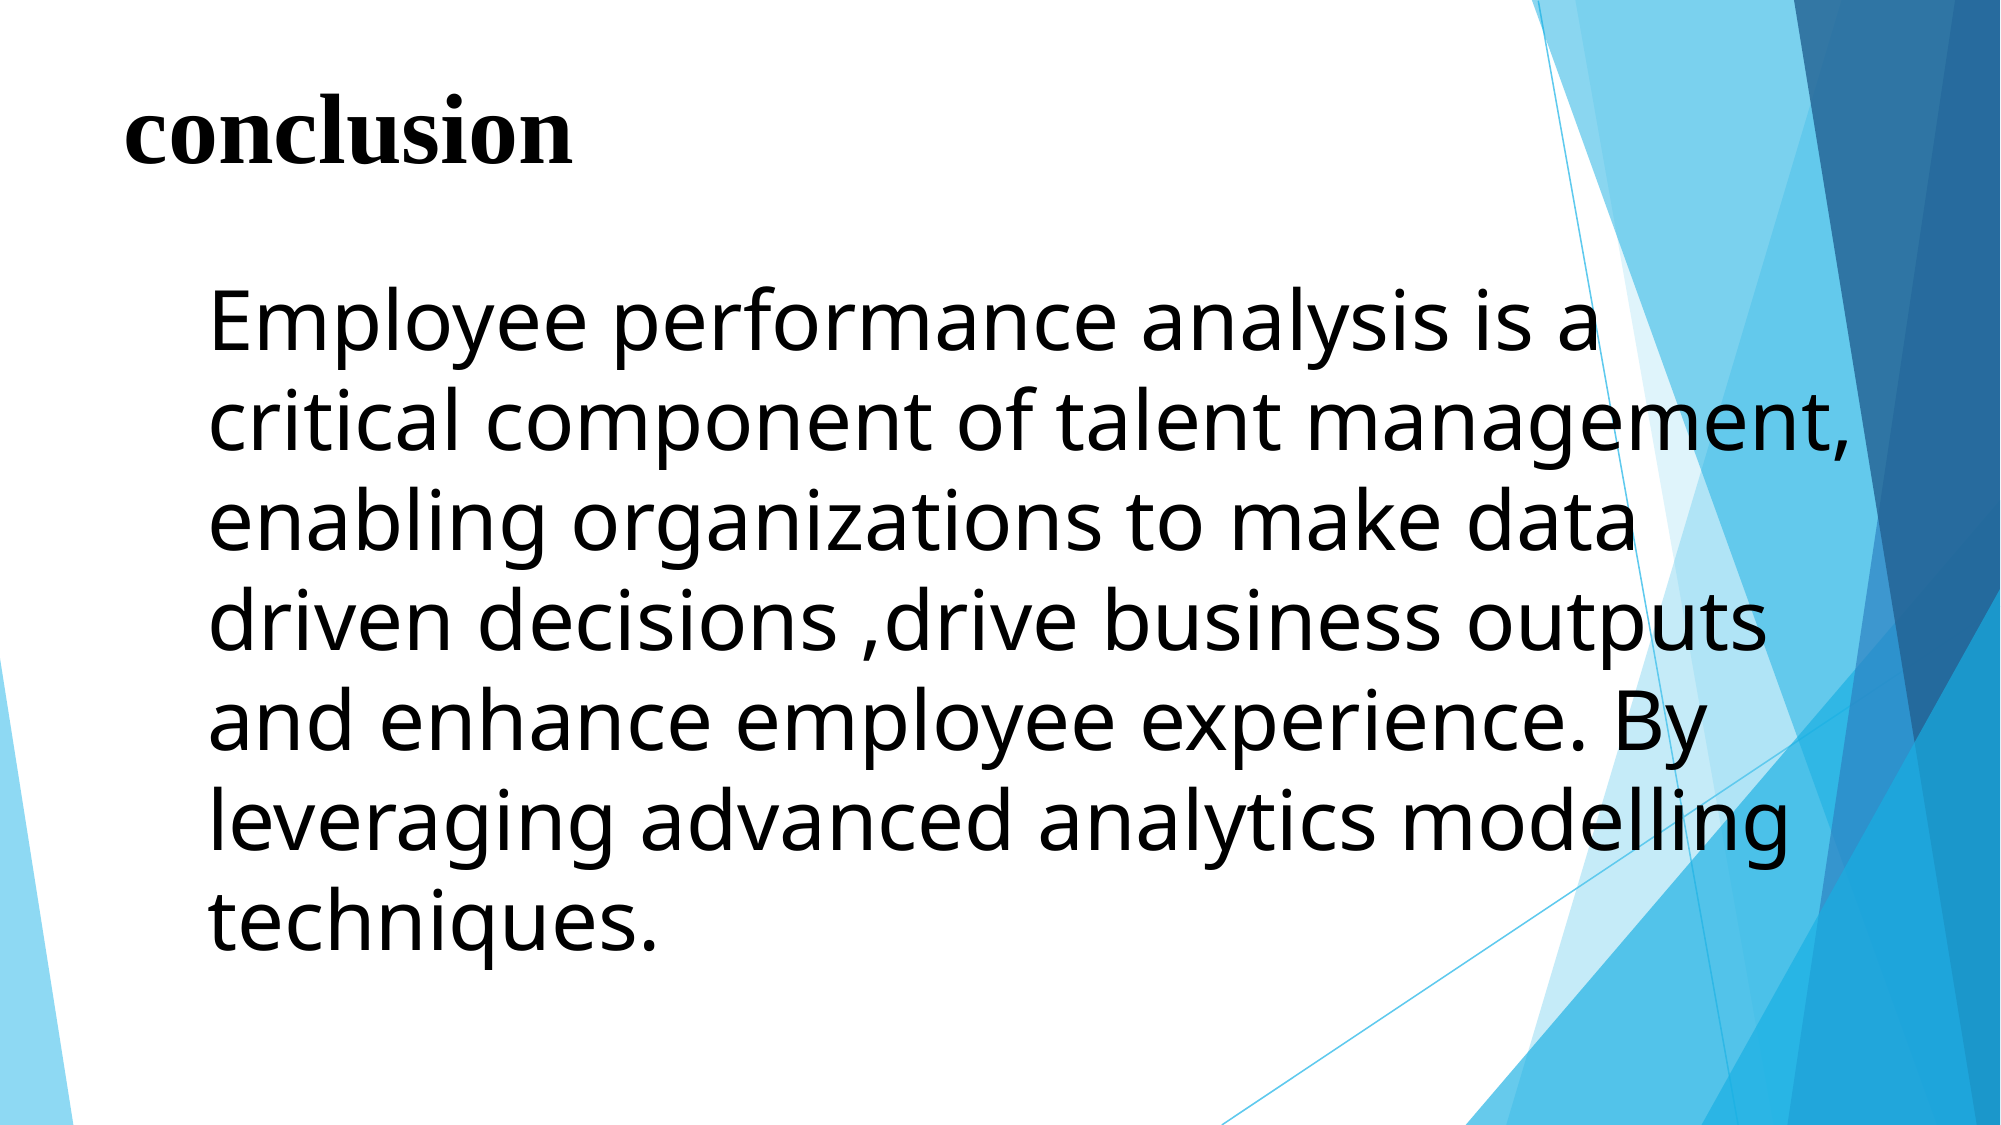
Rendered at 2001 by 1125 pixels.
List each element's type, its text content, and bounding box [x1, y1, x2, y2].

list Employee performance analysis is a critical component of talent management, enabling organizations to make data driven decisions ,drive business outputs and enhance employee experience. By leveraging advanced analytics modelling techniques. [207, 267, 1882, 873]
title conclusion [123, 63, 1877, 188]
